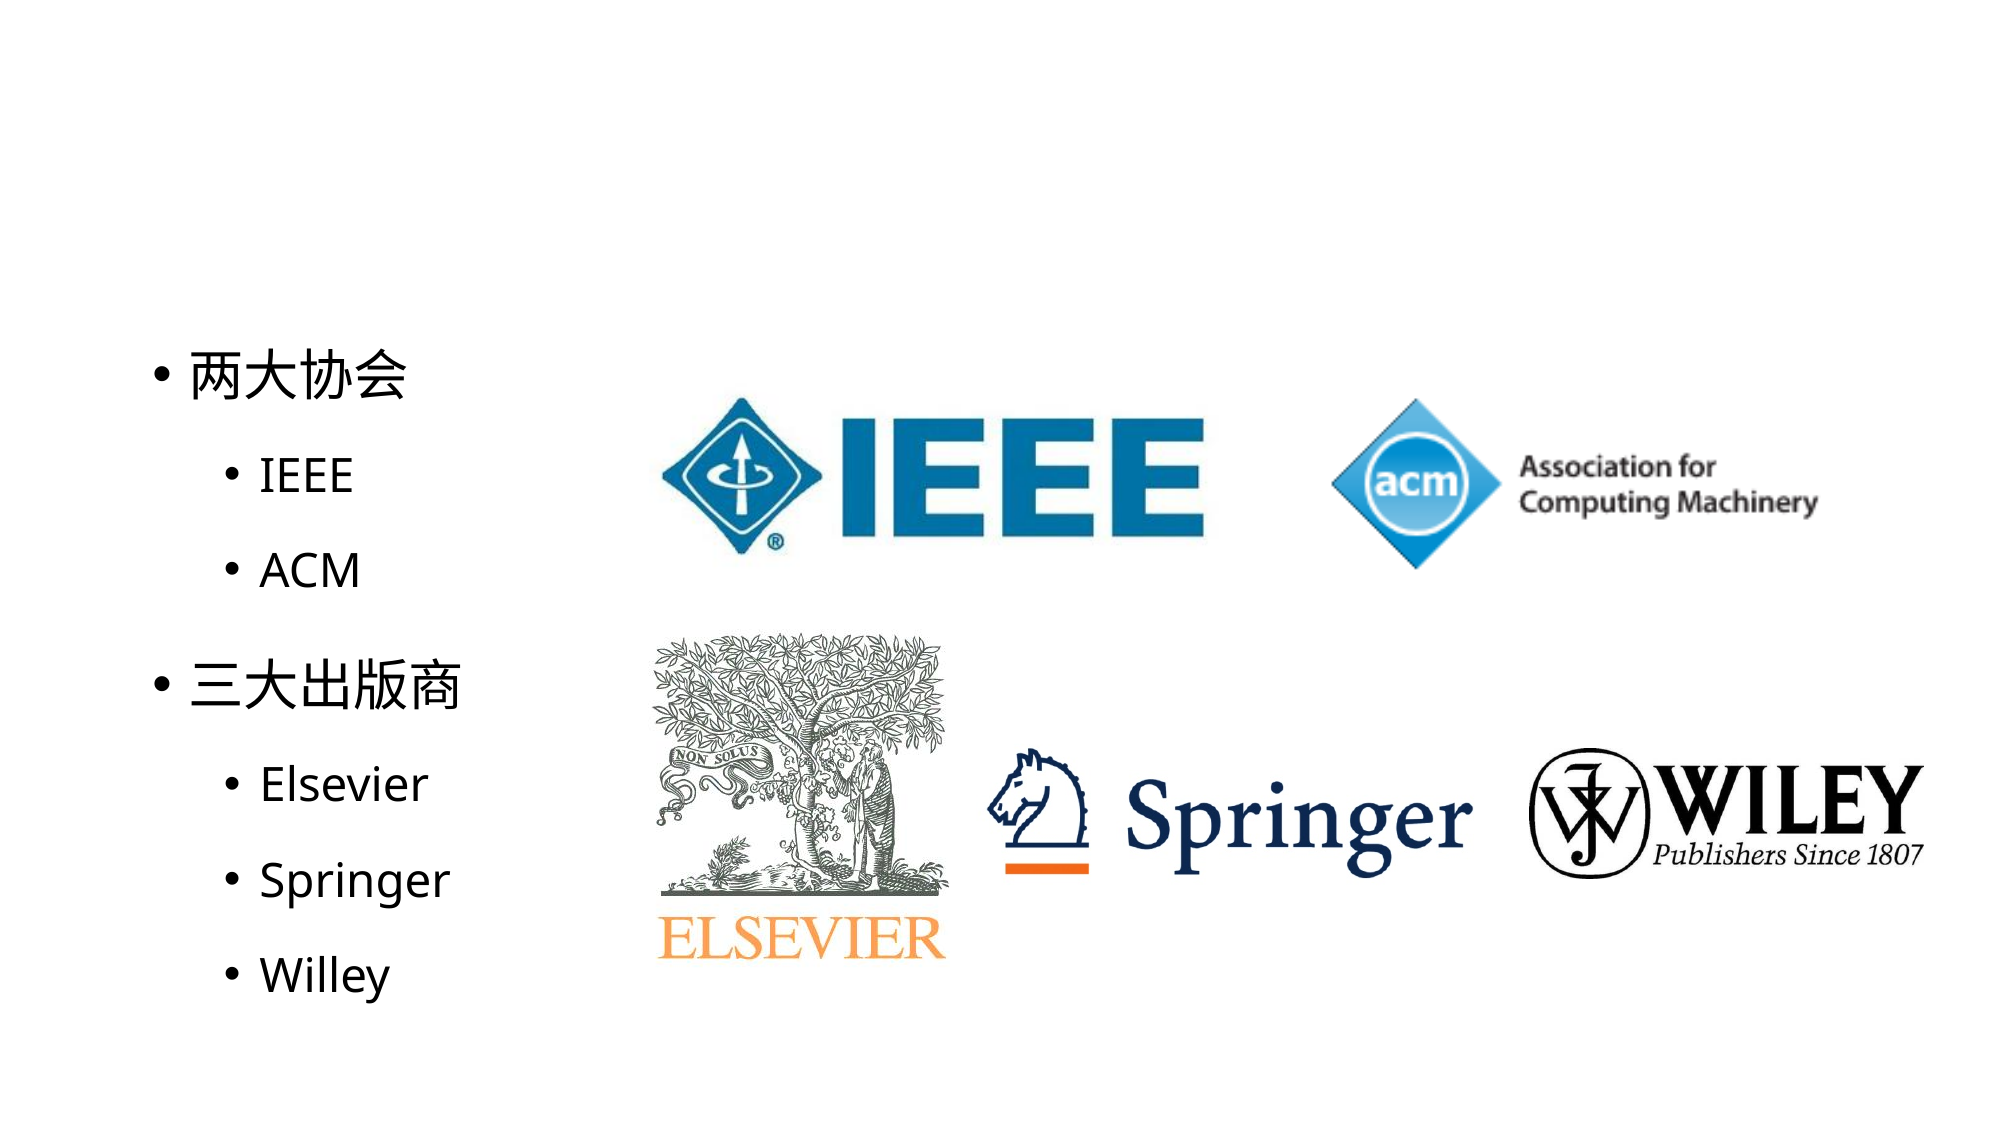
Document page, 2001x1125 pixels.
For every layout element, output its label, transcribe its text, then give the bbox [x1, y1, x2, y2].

picture [628, 373, 1252, 579]
picture [1529, 748, 1924, 879]
list 两大协会 IEEE ACM 三大出版商 Elsevier Springer Willey [137, 299, 866, 1014]
picture [640, 603, 1509, 1023]
picture [1309, 389, 1835, 579]
